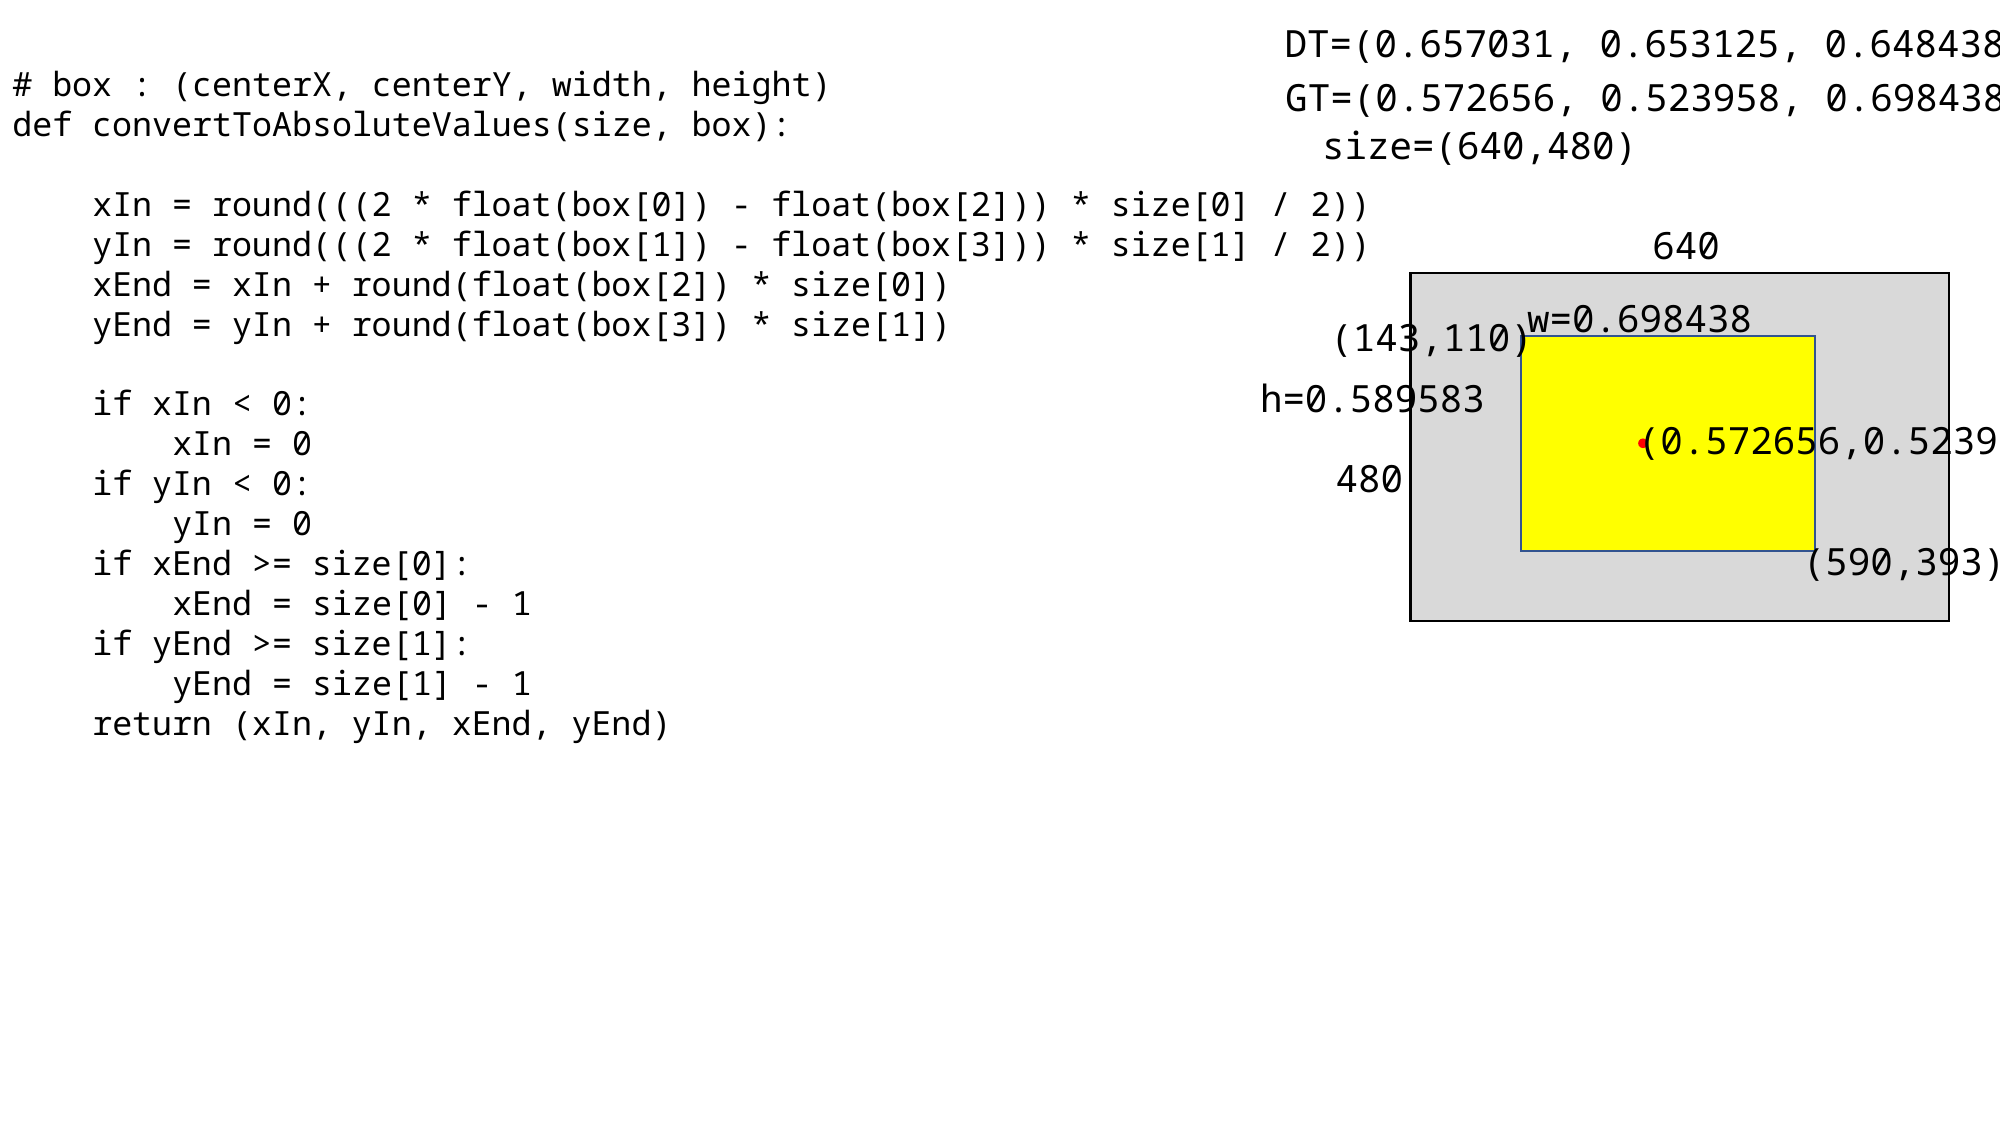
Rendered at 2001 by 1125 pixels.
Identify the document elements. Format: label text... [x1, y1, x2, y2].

text_box size=(640,480) [1307, 114, 1652, 175]
text_box (0.572656,0.523958) [1623, 409, 2000, 469]
text_box [1409, 272, 1950, 409]
text_box 640 [1637, 214, 1735, 275]
text_box (143,110) [1315, 306, 1548, 367]
text_box 480 [1320, 447, 1418, 508]
text_box # box : (centerX, centerY, width, height) def convertToAbsoluteValues(size, box): xIn = round(((2 * float(box[0]) - float(box[2])) * size[0] / 2)) yIn = round(((2 * float(box[1]) - float(box[3])) * size[1] / 2)) xEnd = xIn + round(float(box[2]) * size[0]) yEnd = yIn + round(float(box[3]) * size[1]) if xIn < 0: xIn = 0 if yIn < 0: yIn = 0 if xEnd >= size[0]: xEnd = size[0] - 1 if yEnd >= size[1]: yEnd = size[1] - 1 return (xIn, yIn, xEnd, yEnd) [0, 55, 1387, 750]
text_box w=0.698438 [1512, 288, 1767, 348]
text_box [1409, 367, 1950, 622]
text_box GT=(0.572656, 0.523958, 0.698438, 0.589583) [1270, 73, 2000, 126]
text_box [1520, 335, 1816, 552]
text_box DT=(0.657031, 0.653125, 0.648438, 0.552083) [1269, 12, 2000, 73]
text_box (590,393) [1788, 530, 2000, 591]
text_box h=0.589583 [1245, 367, 1500, 427]
